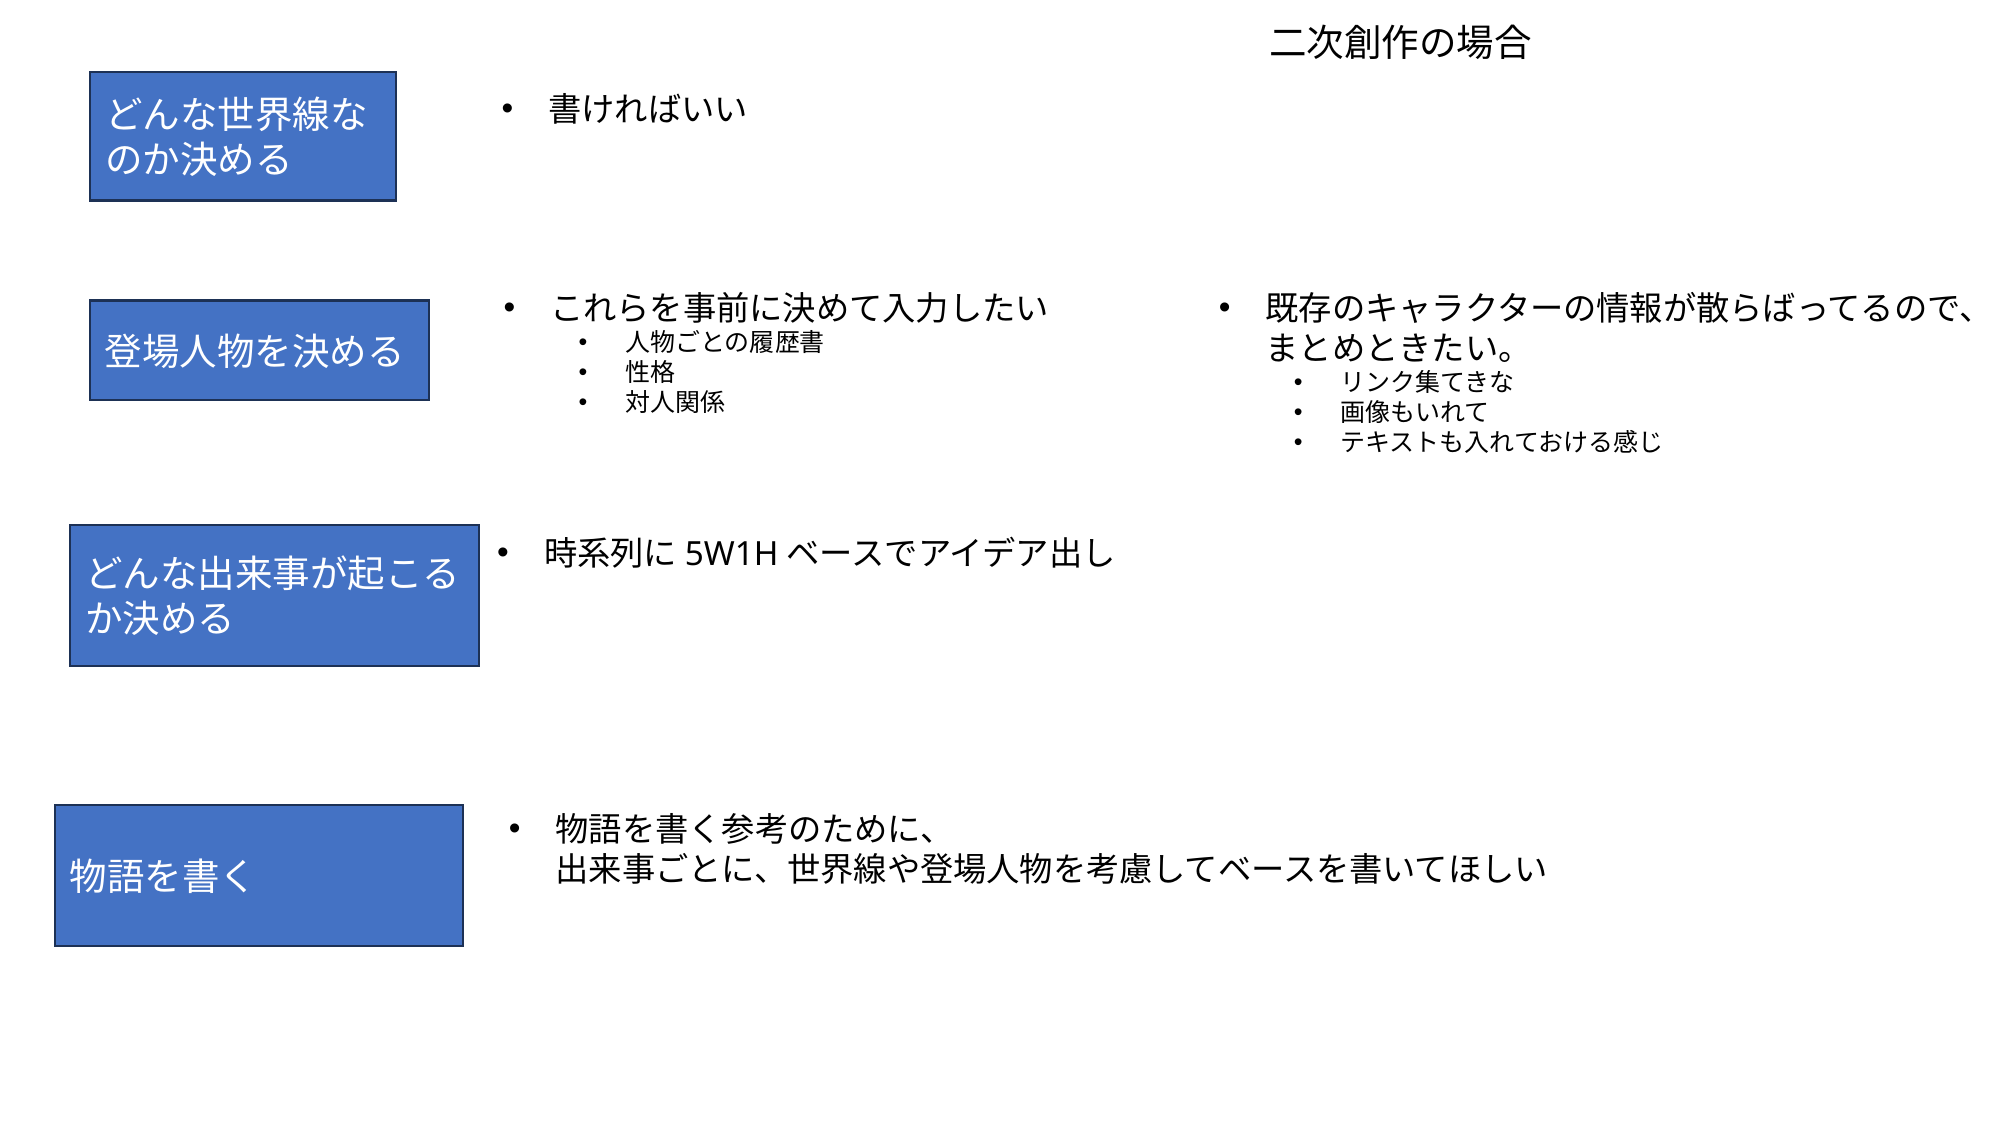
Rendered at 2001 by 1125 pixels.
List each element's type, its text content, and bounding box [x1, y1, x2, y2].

text_box 物語を書く [54, 804, 464, 947]
text_box これらを事前に決めて入力したい 人物ごとの履歴書 性格 対人関係 [488, 279, 1065, 425]
text_box 時系列に5W1Hベースでアイデア出し [482, 524, 1131, 580]
text_box 二次創作の場合 [1254, 11, 1607, 72]
text_box どんな世界線なのか決める [89, 71, 397, 202]
text_box 書ければいい [486, 80, 763, 136]
text_box どんな出来事が起こるか決める [69, 524, 480, 667]
text_box 物語を書く参考のために、 出来事ごとに、世界線や登場人物を考慮してベースを書いてほしい [494, 801, 1564, 896]
text_box 登場人物を決める [89, 299, 430, 401]
text_box 既存のキャラクターの情報が散らばってるので、 まとめときたい。 リンク集てきな 画像もいれて テキストも入れておける感じ [1204, 279, 2000, 464]
